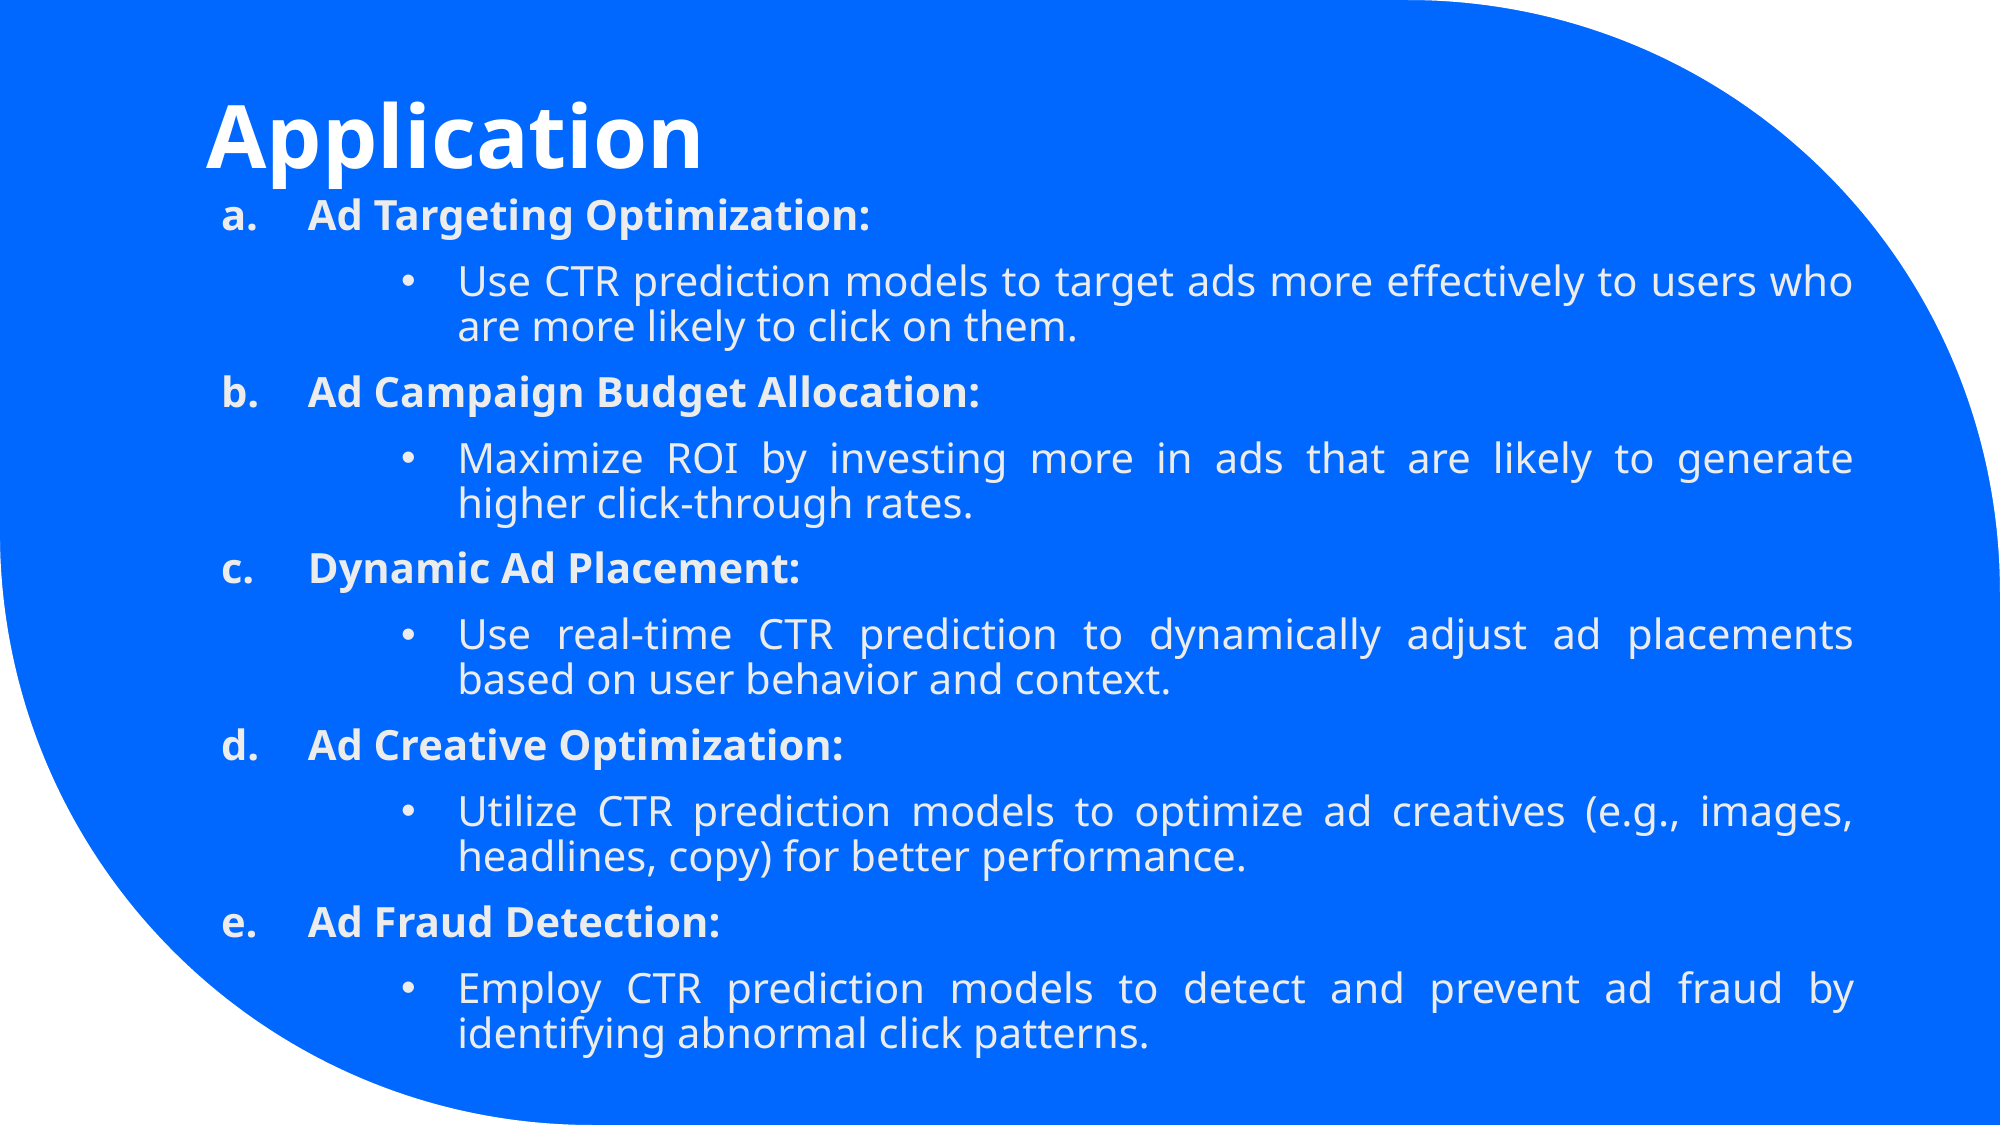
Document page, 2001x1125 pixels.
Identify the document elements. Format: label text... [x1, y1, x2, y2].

list Ad Targeting Optimization: Use CTR prediction models to target ads more effectively to users who are more likely to click on them. Ad Campaign Budget Allocation: Maximize ROI by investing more in ads that are likely to generate higher click-through rates. Dynamic Ad Placement: Use real-time CTR prediction to dynamically adjust ad placements based on user behavior and context. Ad Creative Optimization: Utilize CTR prediction models to optimize ad creatives (e.g., images, headlines, copy) for better performance. Ad Fraud Detection: Employ CTR prediction models to detect and prevent ad fraud by identifying abnormal click patterns. [205, 187, 1870, 1125]
title Application [191, 0, 1796, 194]
